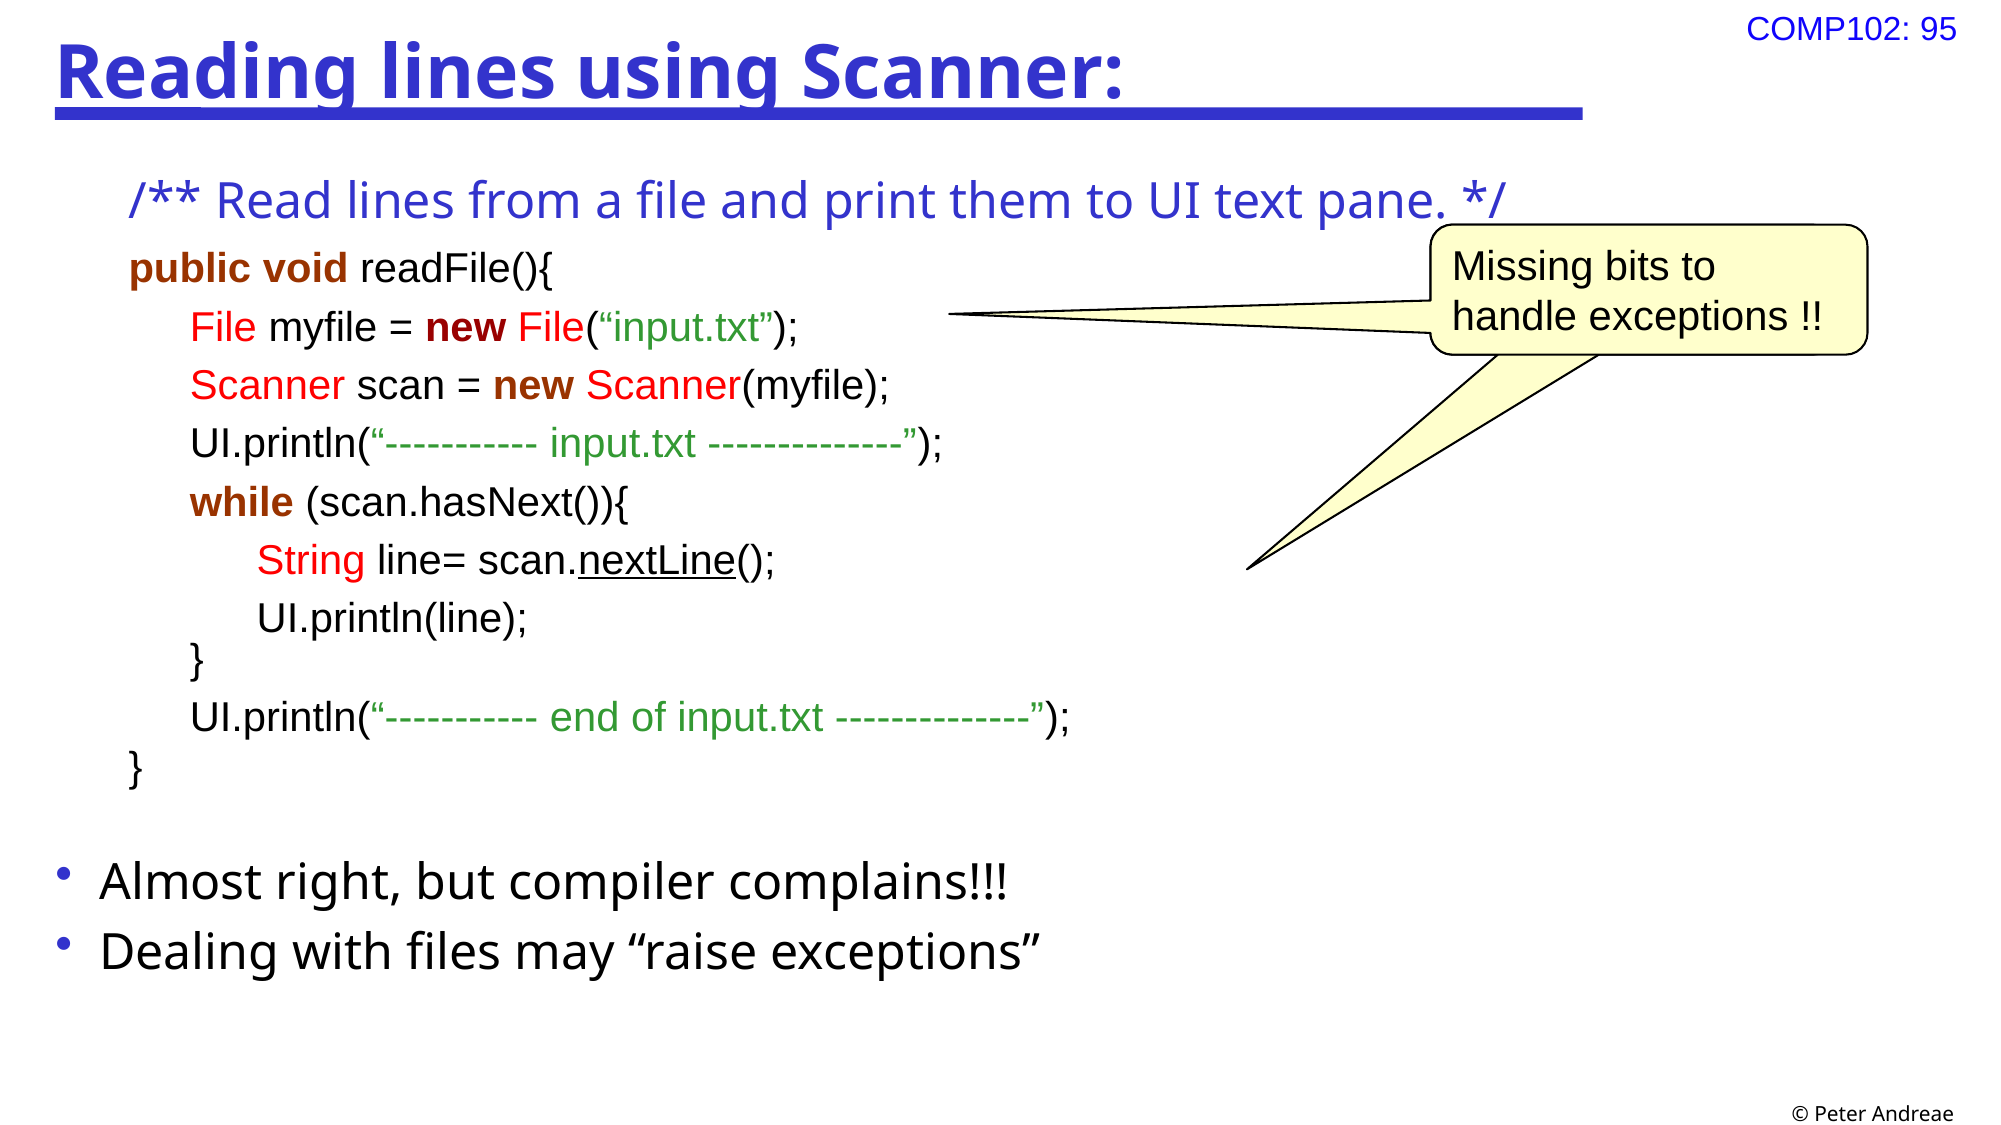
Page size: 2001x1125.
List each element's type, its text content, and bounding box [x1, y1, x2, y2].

list /** Read lines from a file and print them to UI text pane. */ public void readFile(){ File myfile = new File(“input.txt”); Scanner scan = new Scanner(myfile); UI.println(“----------- input.txt --------------”); while (scan.hasNext()){ String line= scan.nextLine(); UI.println(line); } UI.println(“----------- end of input.txt --------------”); } Almost right, but compiler complains!!! Dealing with files may “raise exceptions” [40, 160, 1960, 1125]
text_box Missing bits to handle exceptions !! [949, 224, 1868, 355]
title Reading lines using Scanner: [38, 0, 1807, 138]
text_box [1246, 355, 1599, 570]
